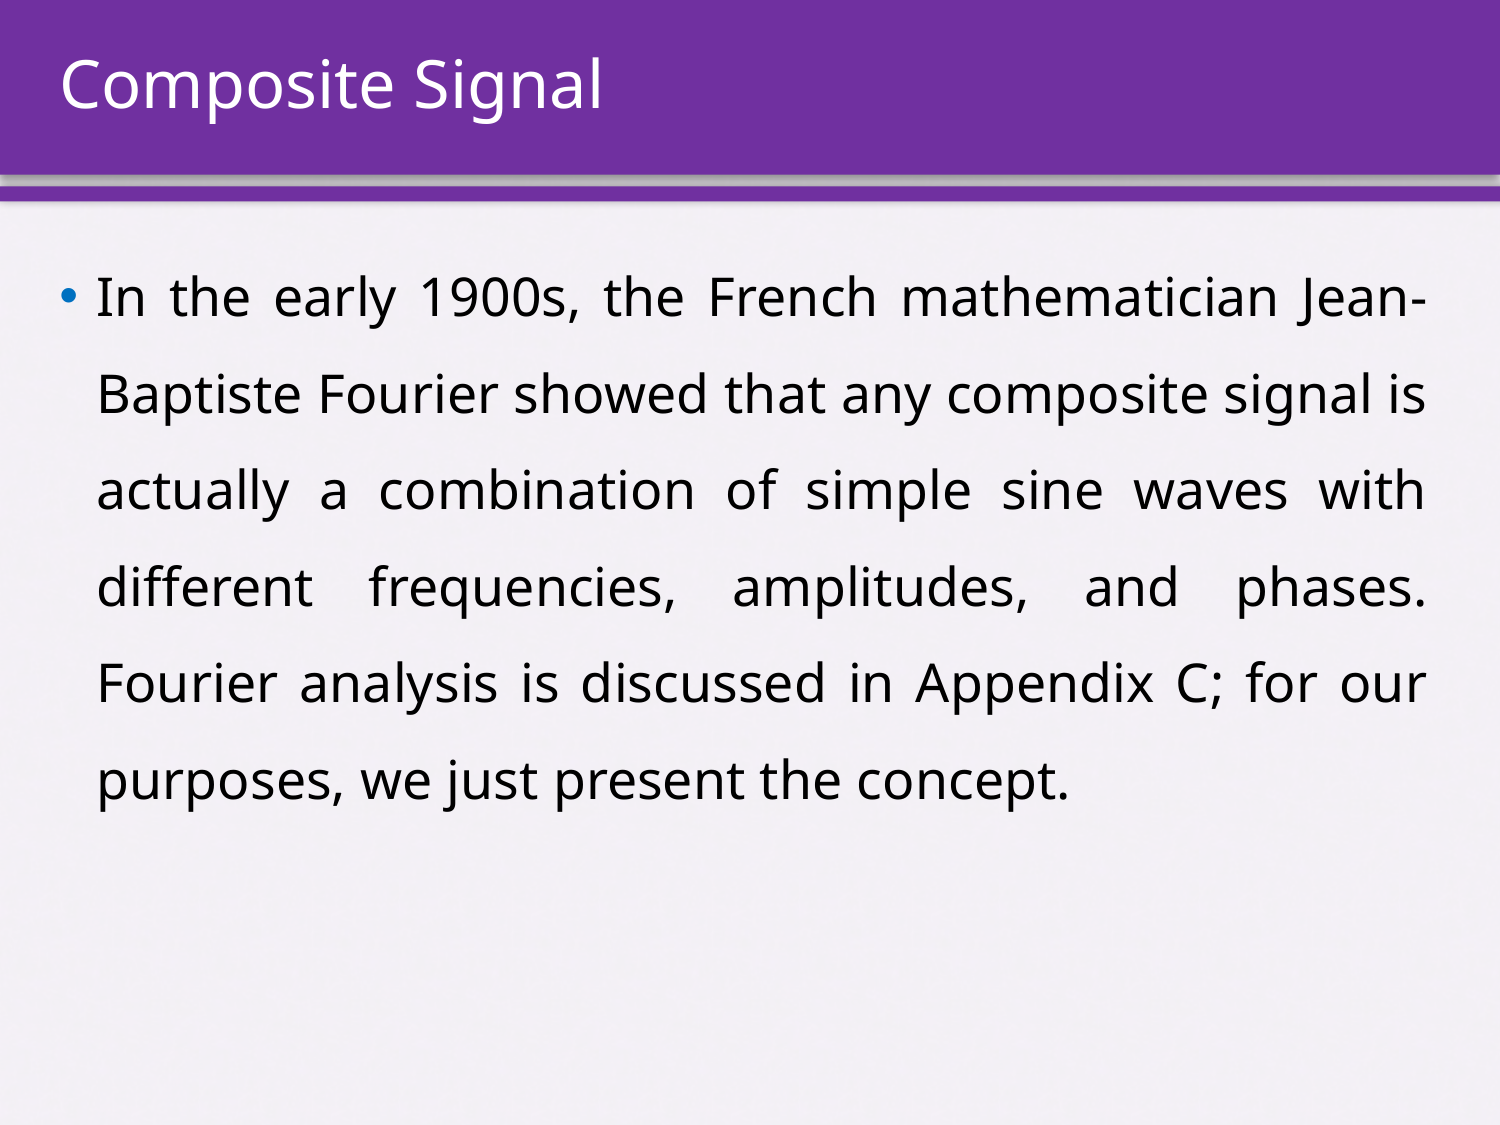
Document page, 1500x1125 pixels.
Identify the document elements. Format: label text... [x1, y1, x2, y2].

title Composite Signal [44, 0, 1464, 175]
list In the early 1900s, the French mathematician Jean-Baptiste Fourier showed that any composite signal is actually a combination of simple sine waves with different frequencies, amplitudes, and phases. Fourier analysis is discussed in Appendix C; for our purposes, we just present the concept. [44, 223, 1444, 821]
